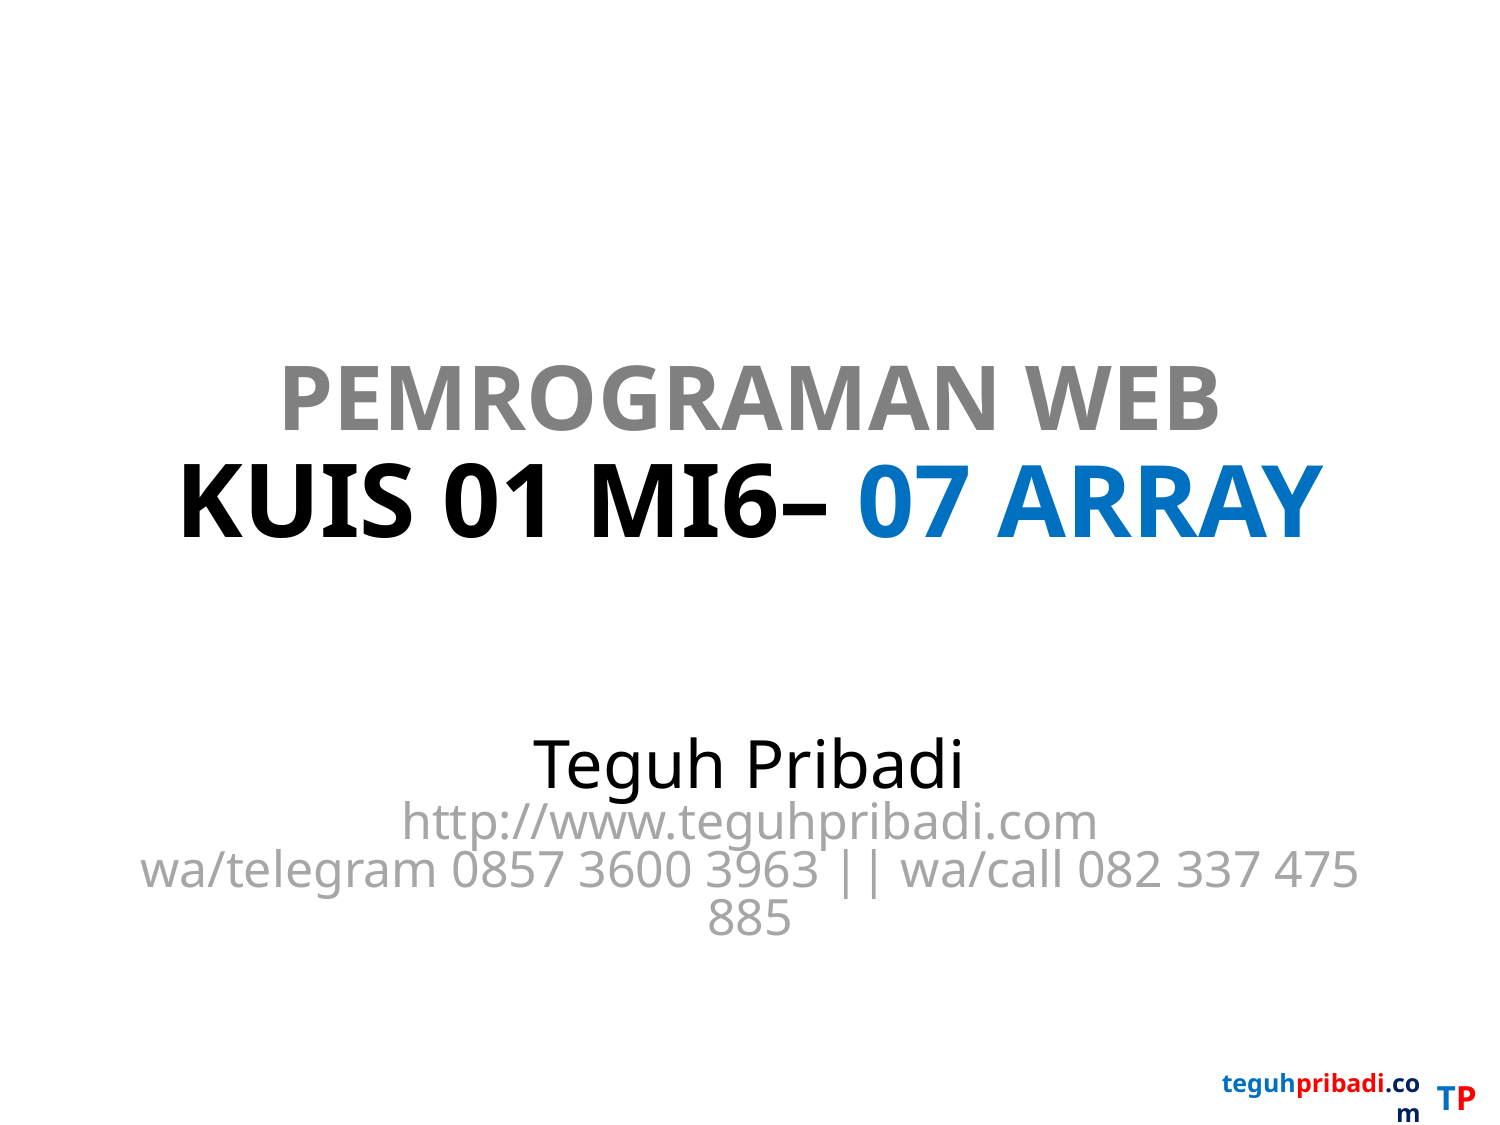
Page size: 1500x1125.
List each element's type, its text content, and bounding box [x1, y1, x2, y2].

title PEMROGRAMAN WEB KUIS 01 MI6– 07 ARRAY [14, 338, 1486, 568]
subtitle Teguh Pribadi http://www.teguhpribadi.com wa/telegram 0857 3600 3963 || wa/call 082 337 475 885 [103, 730, 1397, 1002]
